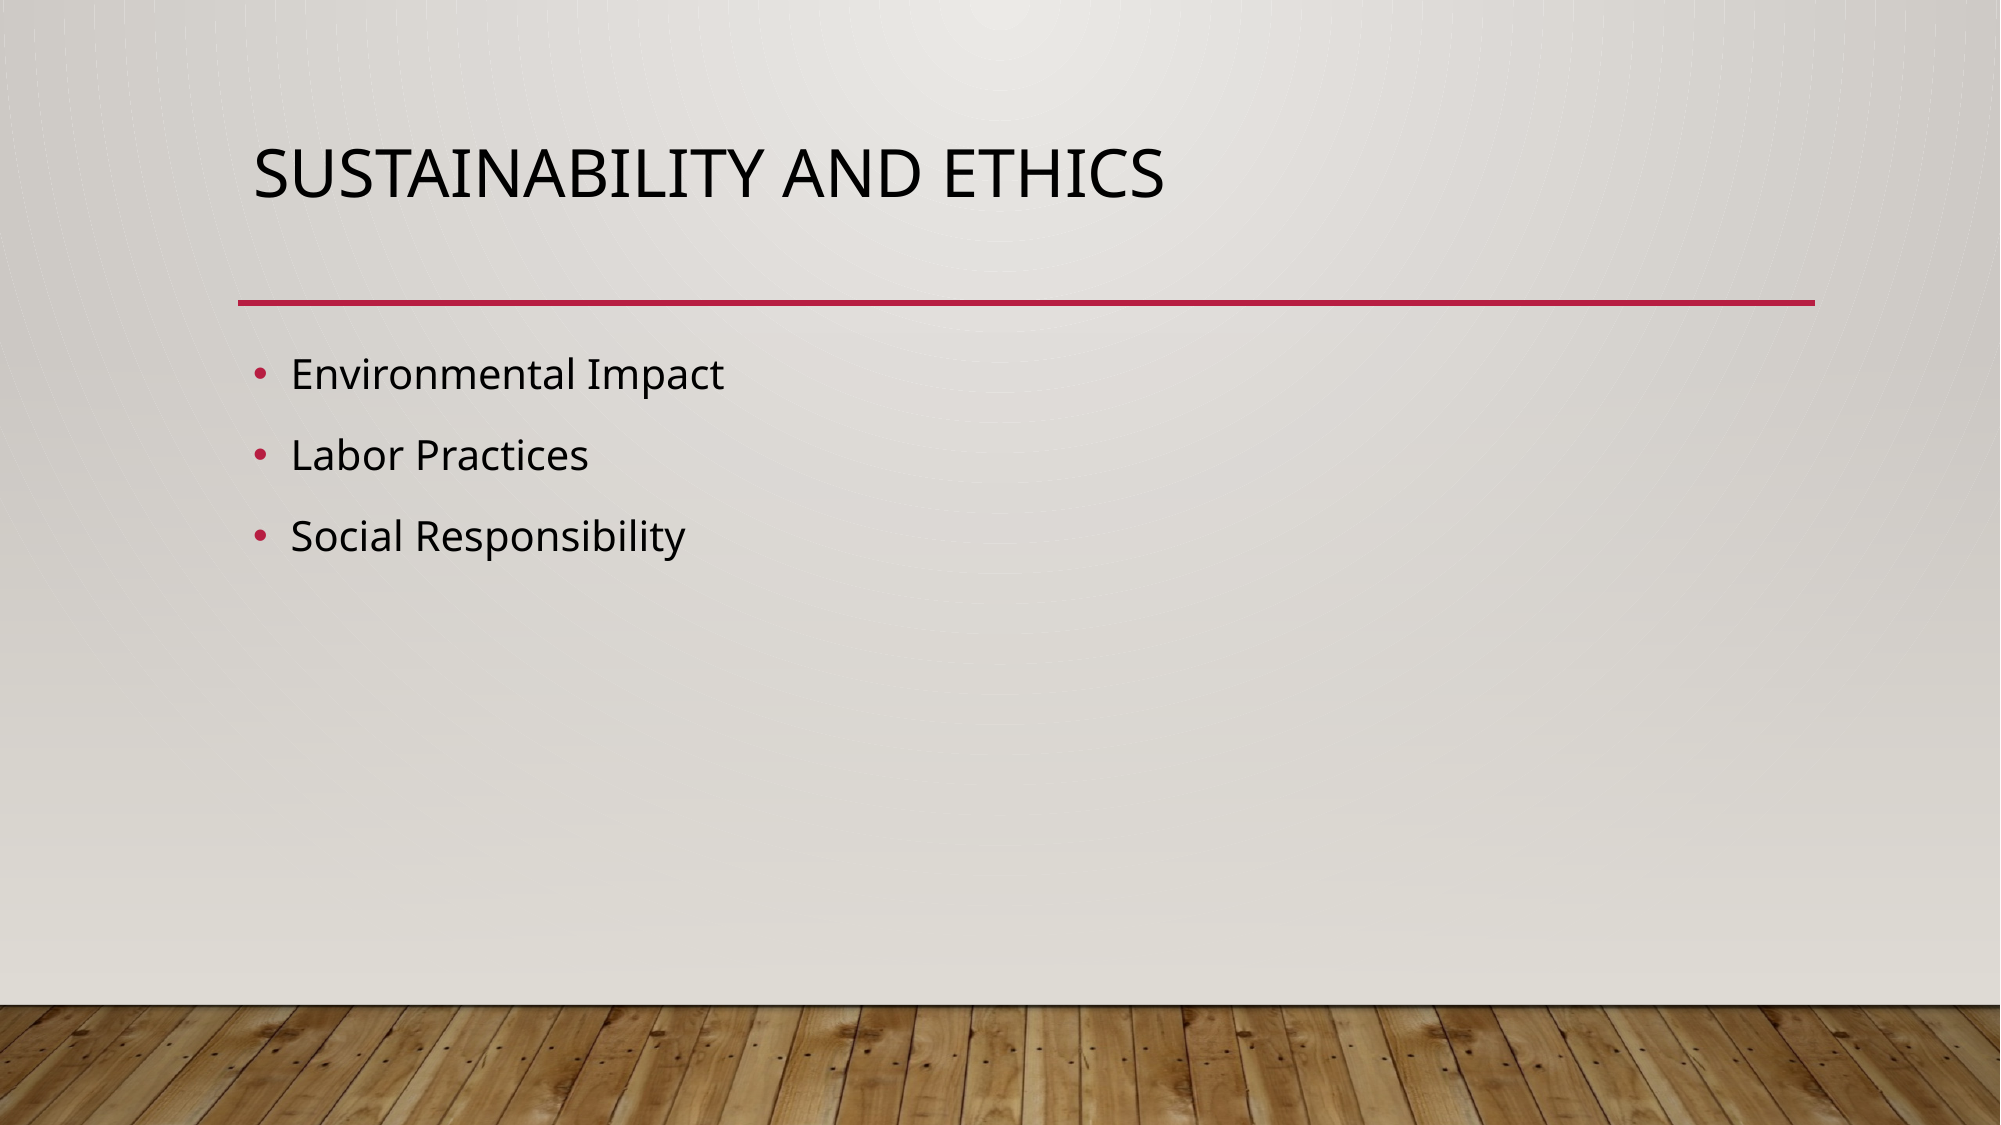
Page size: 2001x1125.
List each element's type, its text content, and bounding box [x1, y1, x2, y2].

title Sustainability and Ethics [238, 131, 1814, 305]
list Environmental Impact Labor Practices Social Responsibility [238, 330, 1814, 897]
picture [0, 1005, 2000, 1125]
